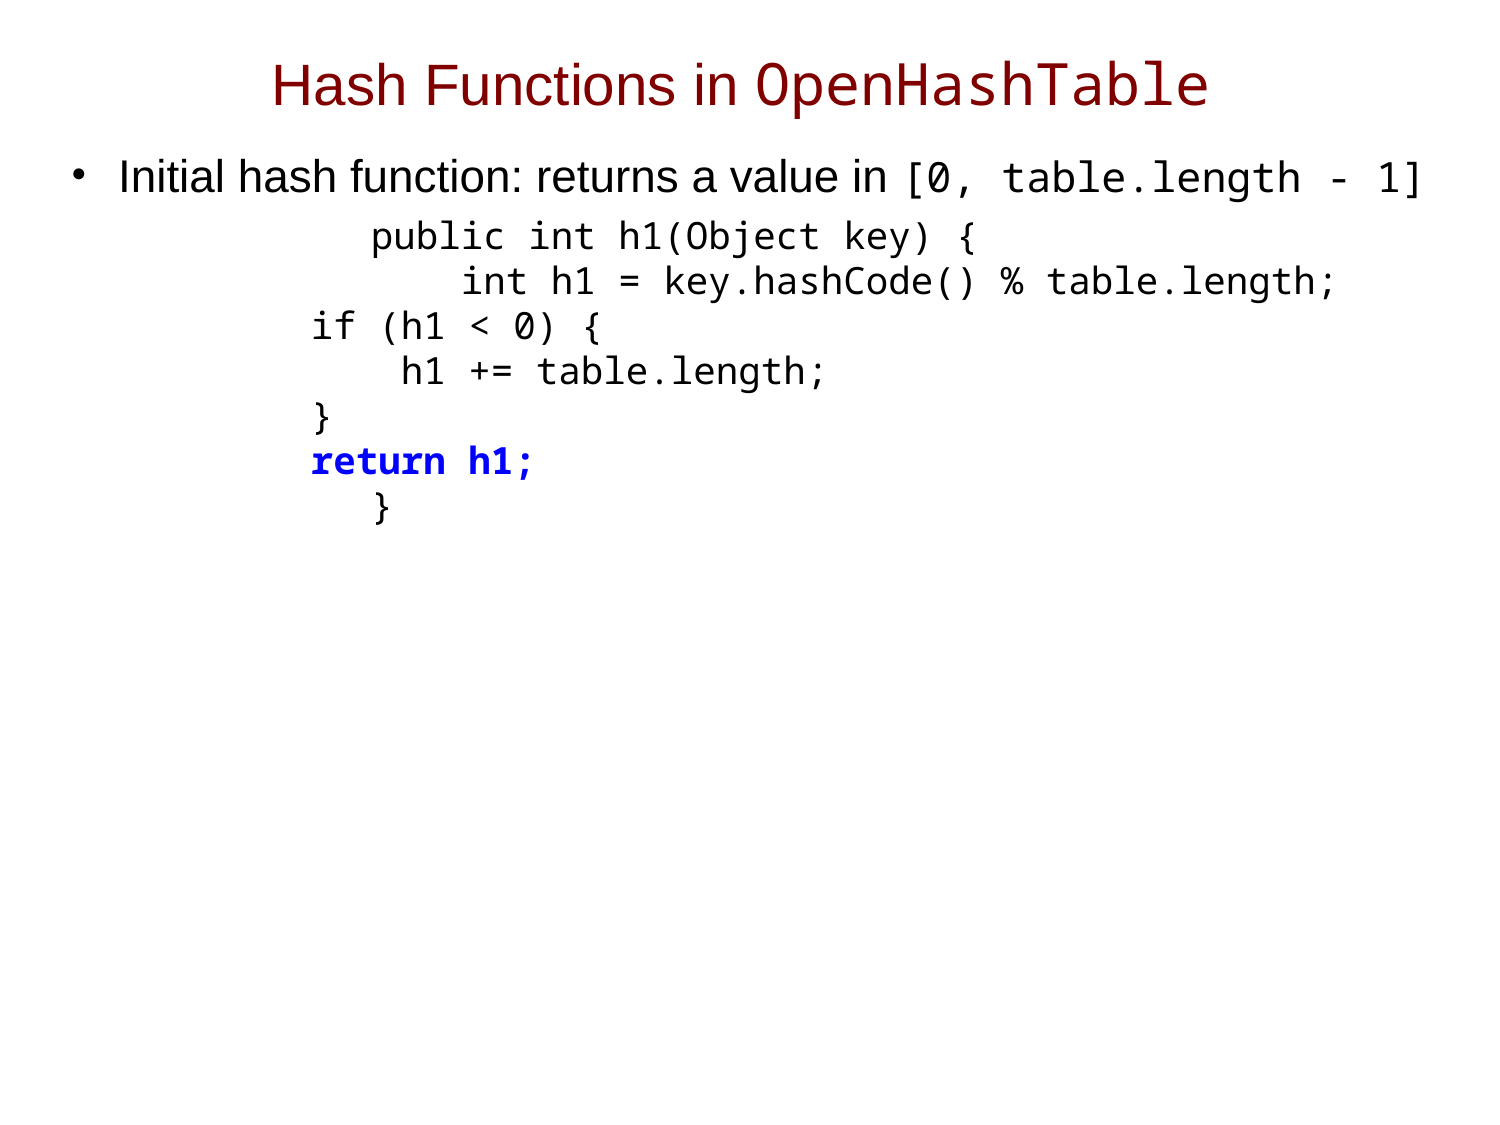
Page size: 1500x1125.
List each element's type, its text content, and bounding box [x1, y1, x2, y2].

list Initial hash function: returns a value in [0, table.length - 1] public int h1(Object key) { int h1 = key.hashCode() % table.length; if (h1 < 0) { h1 += table.length; } return h1; } [55, 138, 1500, 1060]
title Hash Functions in OpenHashTable [96, 12, 1386, 138]
